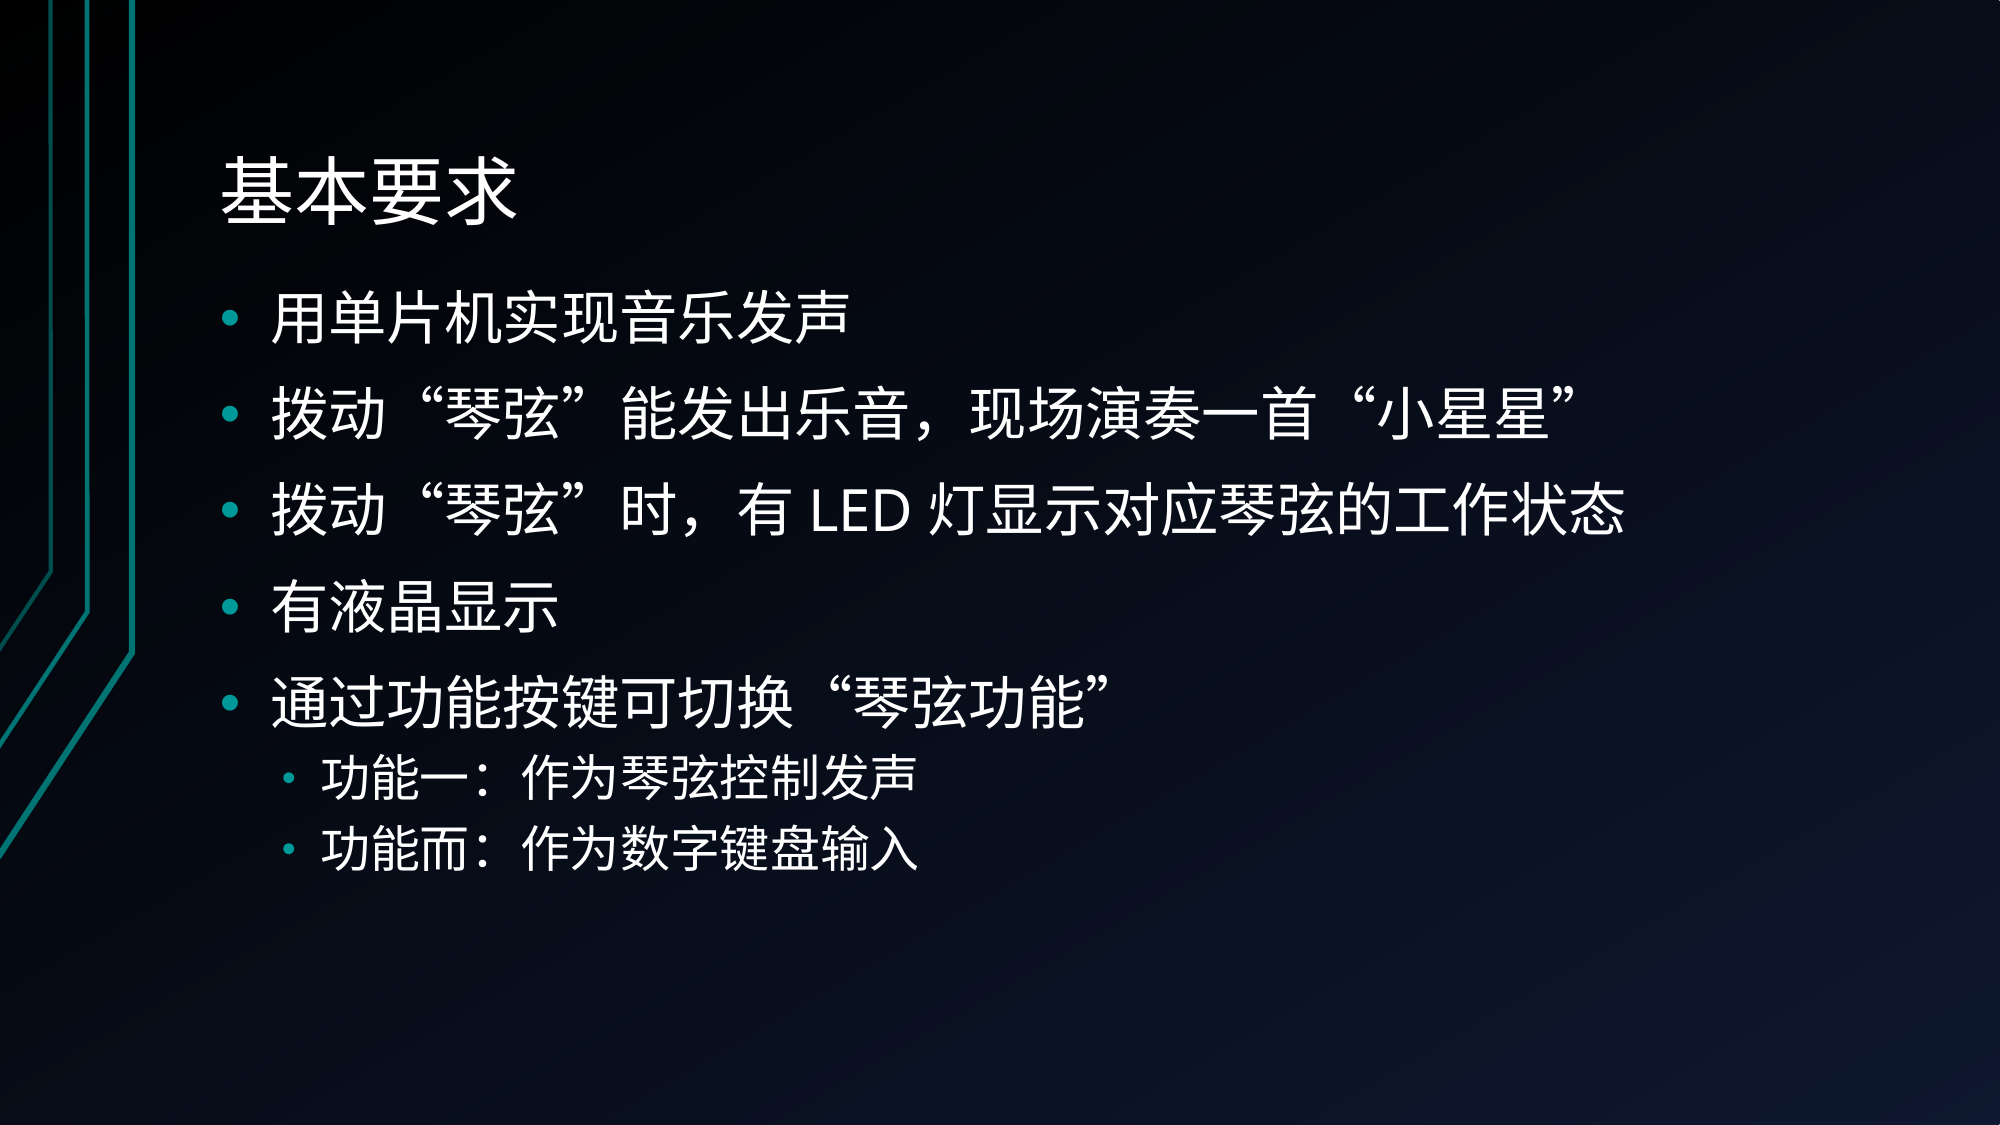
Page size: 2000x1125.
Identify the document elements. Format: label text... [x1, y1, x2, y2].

title 基本要求 [199, 45, 1900, 246]
list 用单片机实现音乐发声 拨动“琴弦”能发出乐音，现场演奏一首“小星星” 拨动“琴弦”时，有LED灯显示对应琴弦的工作状态 有液晶显示 通过功能按键可切换“琴弦功能” 功能一：作为琴弦控制发声 功能而：作为数字键盘输入 [199, 279, 1900, 1012]
